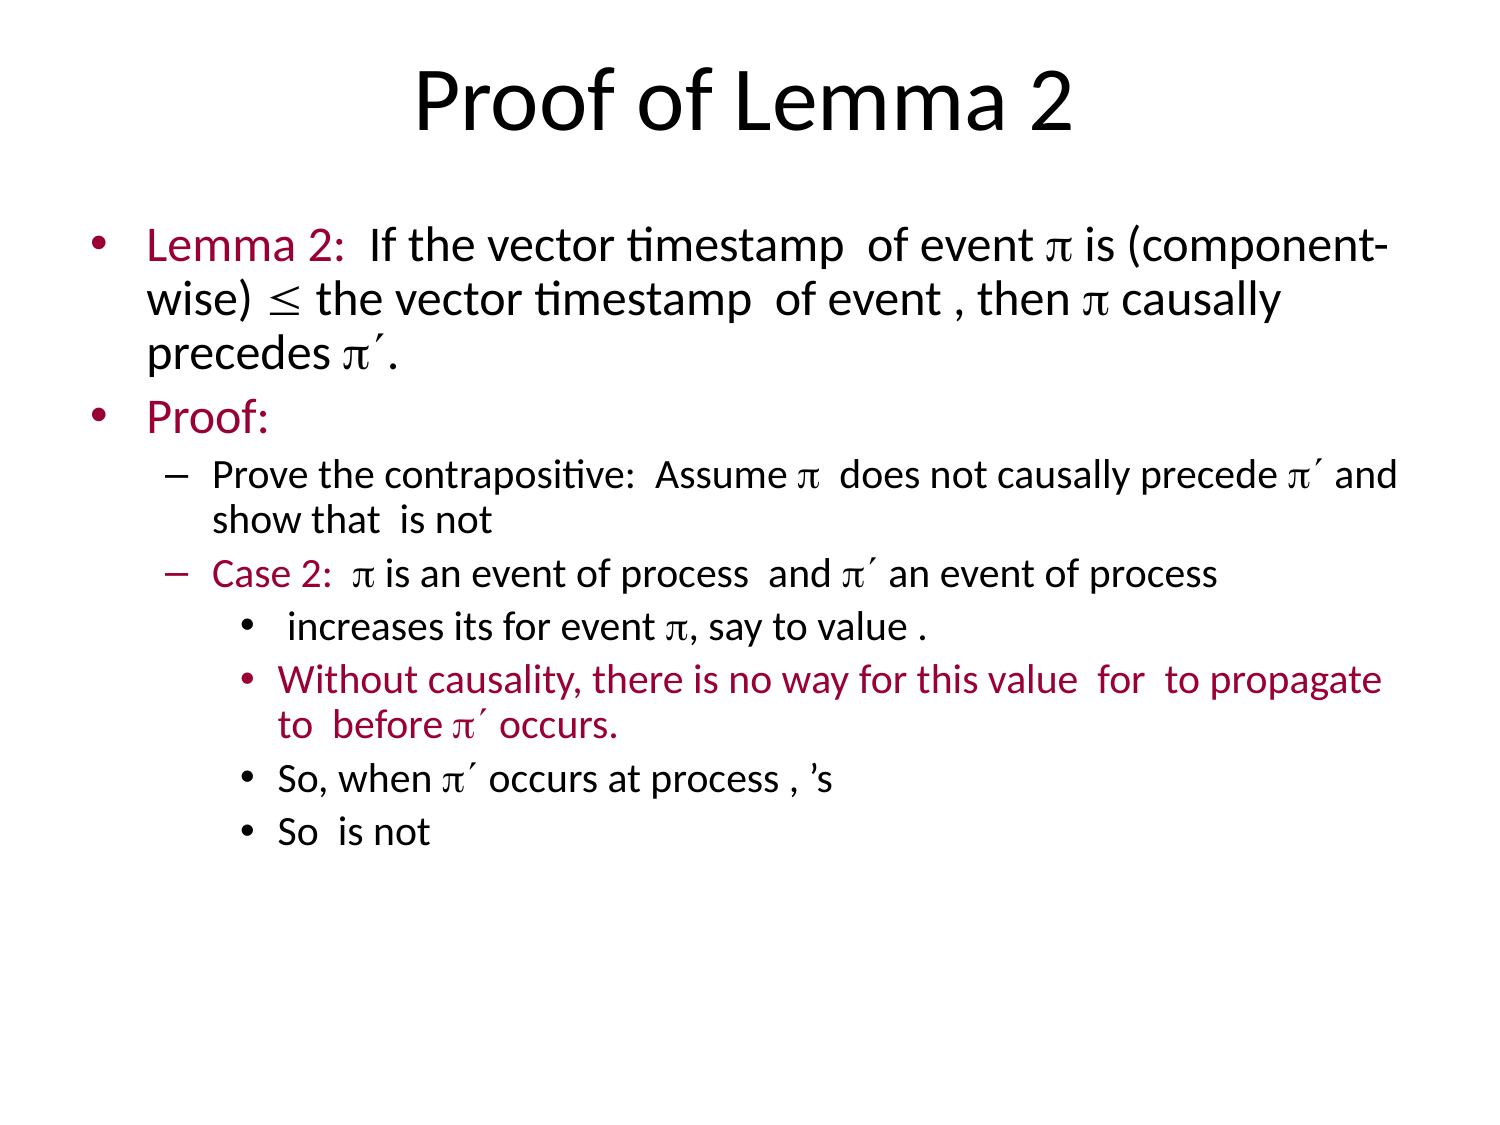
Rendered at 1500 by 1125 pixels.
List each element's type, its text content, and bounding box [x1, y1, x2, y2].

title Proof of Lemma 2 [69, 0, 1420, 188]
